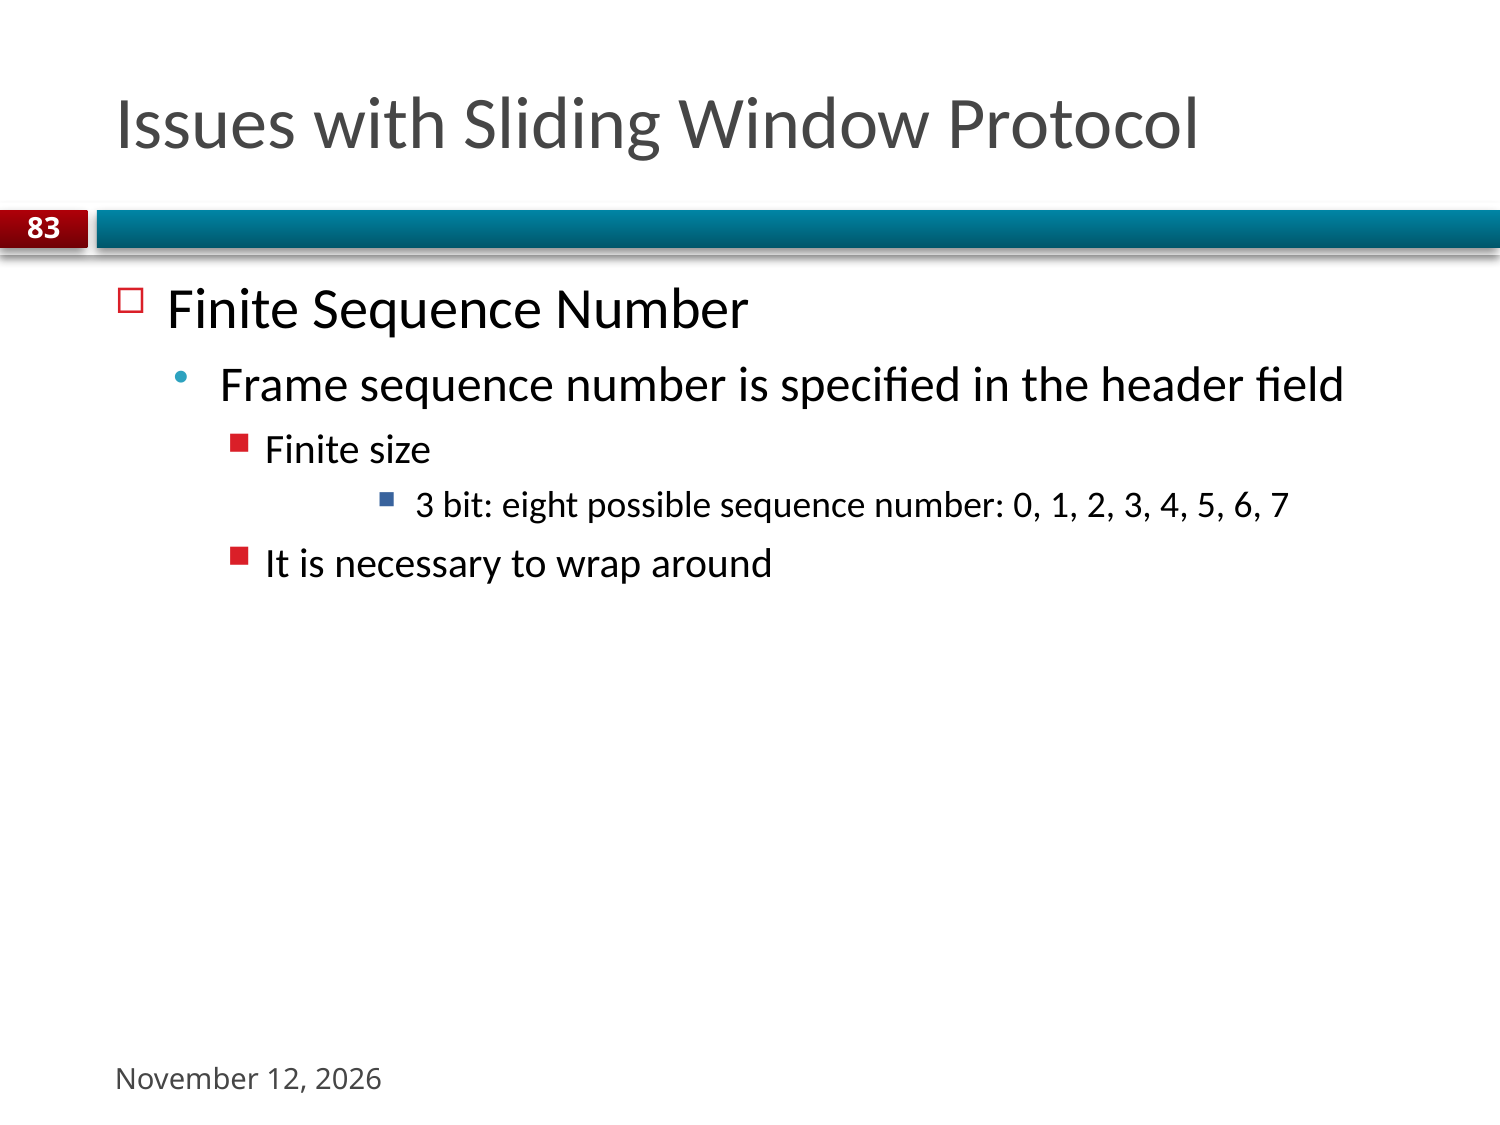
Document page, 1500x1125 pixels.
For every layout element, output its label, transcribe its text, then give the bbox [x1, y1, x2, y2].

list Finite Sequence Number Frame sequence number is specified in the header field Finite size 3 bit: eight possible sequence number: 0, 1, 2, 3, 4, 5, 6, 7 It is necessary to wrap around [100, 262, 1438, 1000]
title Issues with Sliding Window Protocol [100, 37, 1438, 200]
slide_number 83 [0, 208, 88, 249]
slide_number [99, 1050, 538, 1110]
